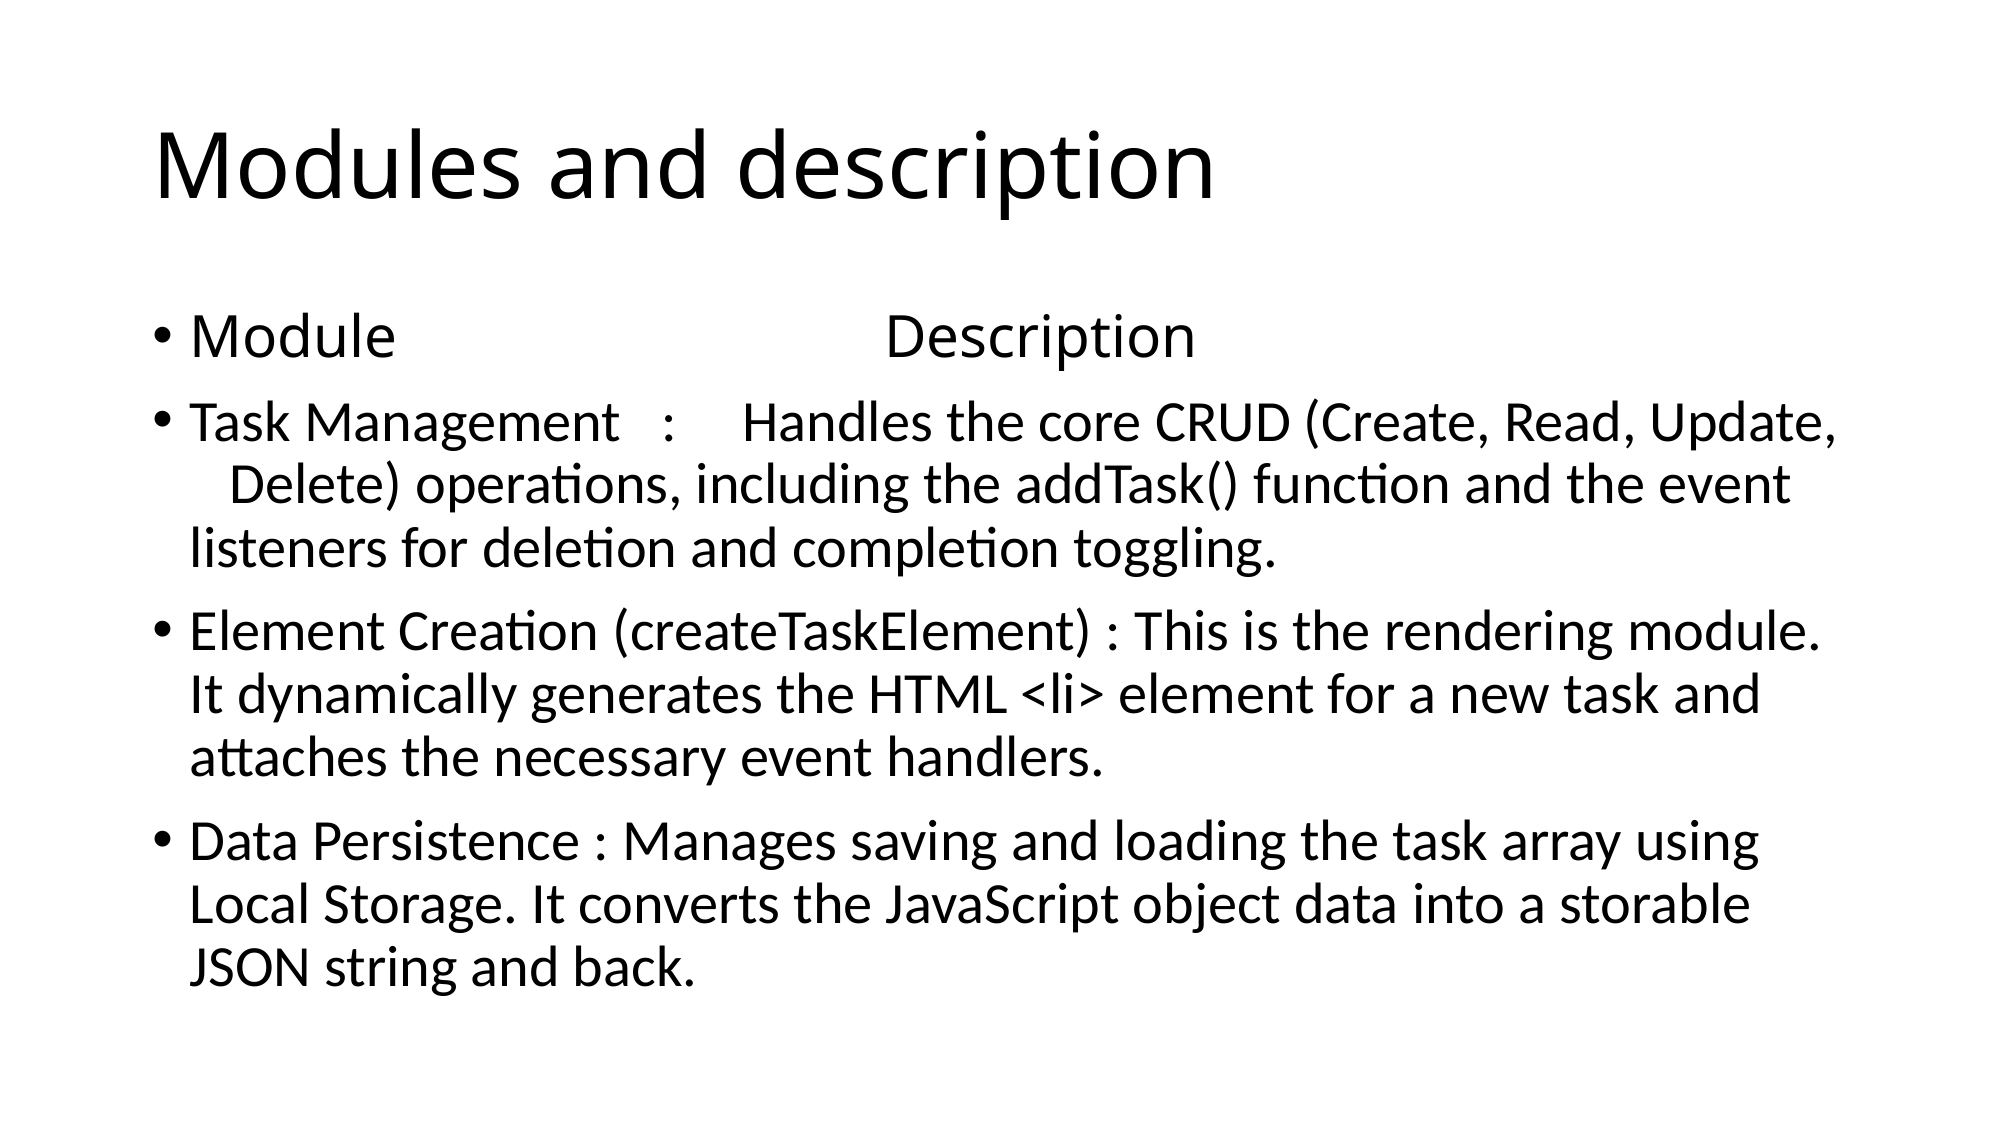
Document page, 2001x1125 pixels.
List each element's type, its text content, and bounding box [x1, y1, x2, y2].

list Module Description Task Management : Handles the core CRUD (Create, Read, Update, Delete) operations, including the addTask() function and the event listeners for deletion and completion toggling. Element Creation (createTaskElement) : This is the rendering module. It dynamically generates the HTML <li> element for a new task and attaches the necessary event handlers. Data Persistence : Manages saving and loading the task array using Local Storage. It converts the JavaScript object data into a storable JSON string and back. [137, 299, 1863, 1014]
title Modules and description [137, 59, 1863, 278]
